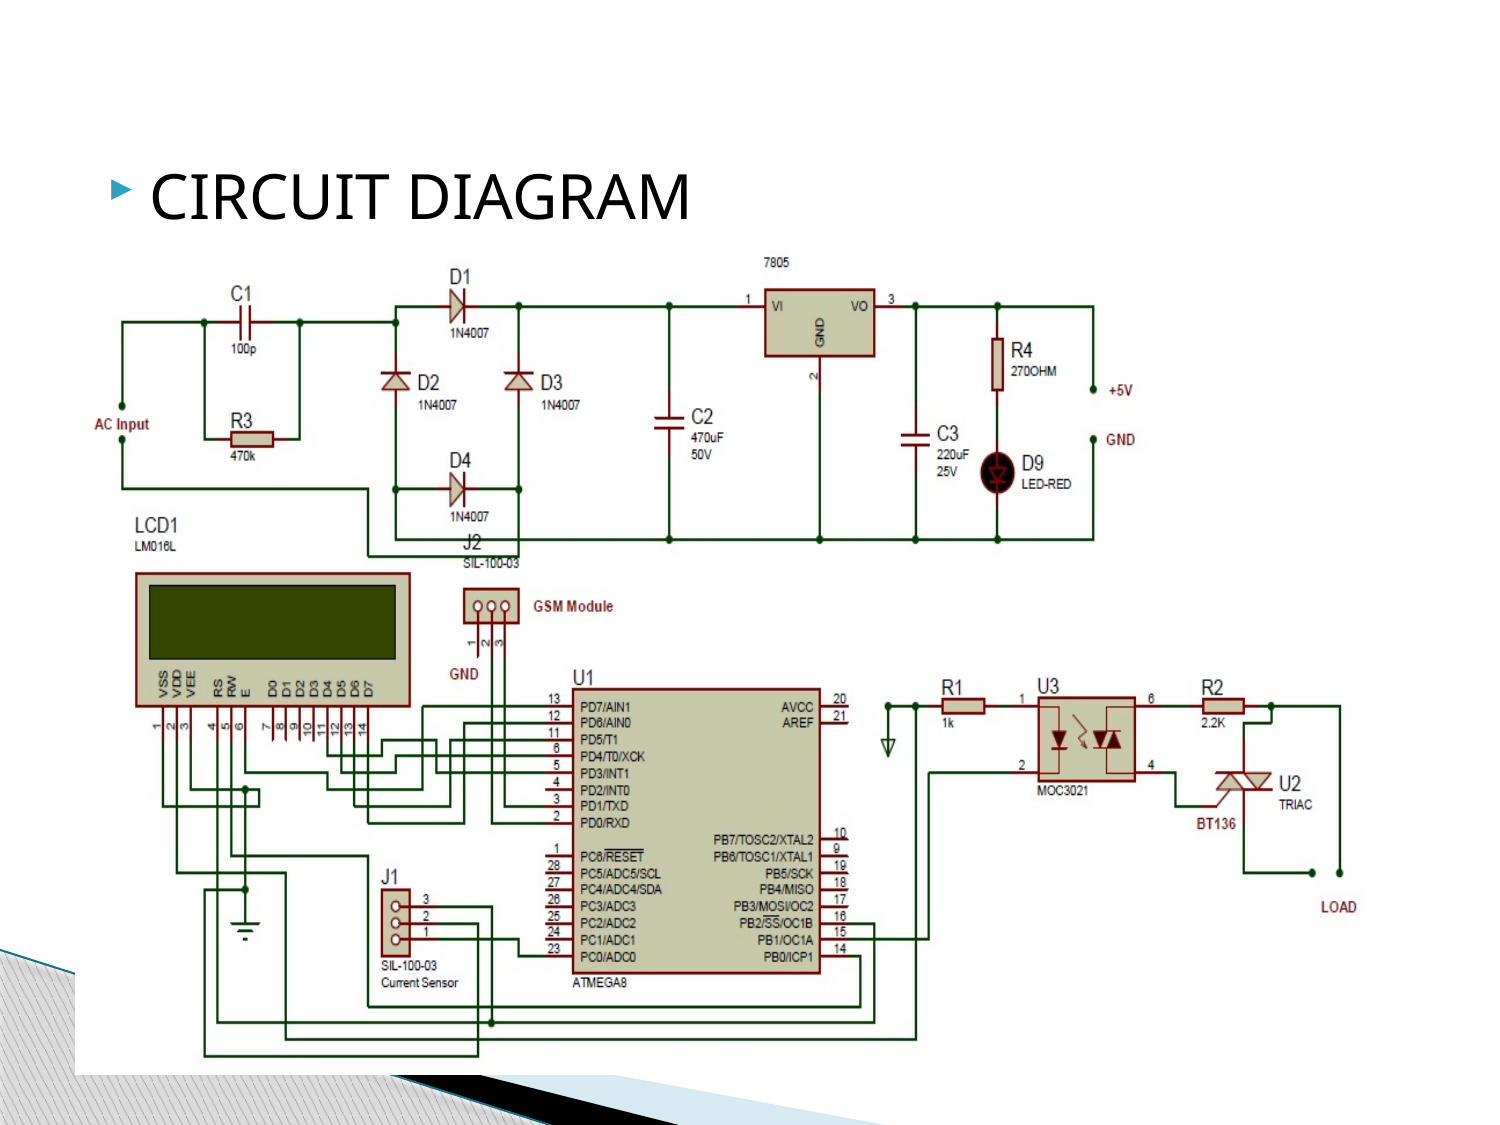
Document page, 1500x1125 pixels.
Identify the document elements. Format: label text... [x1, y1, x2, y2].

list CIRCUIT DIAGRAM [75, 149, 1425, 986]
picture [74, 249, 1413, 1076]
